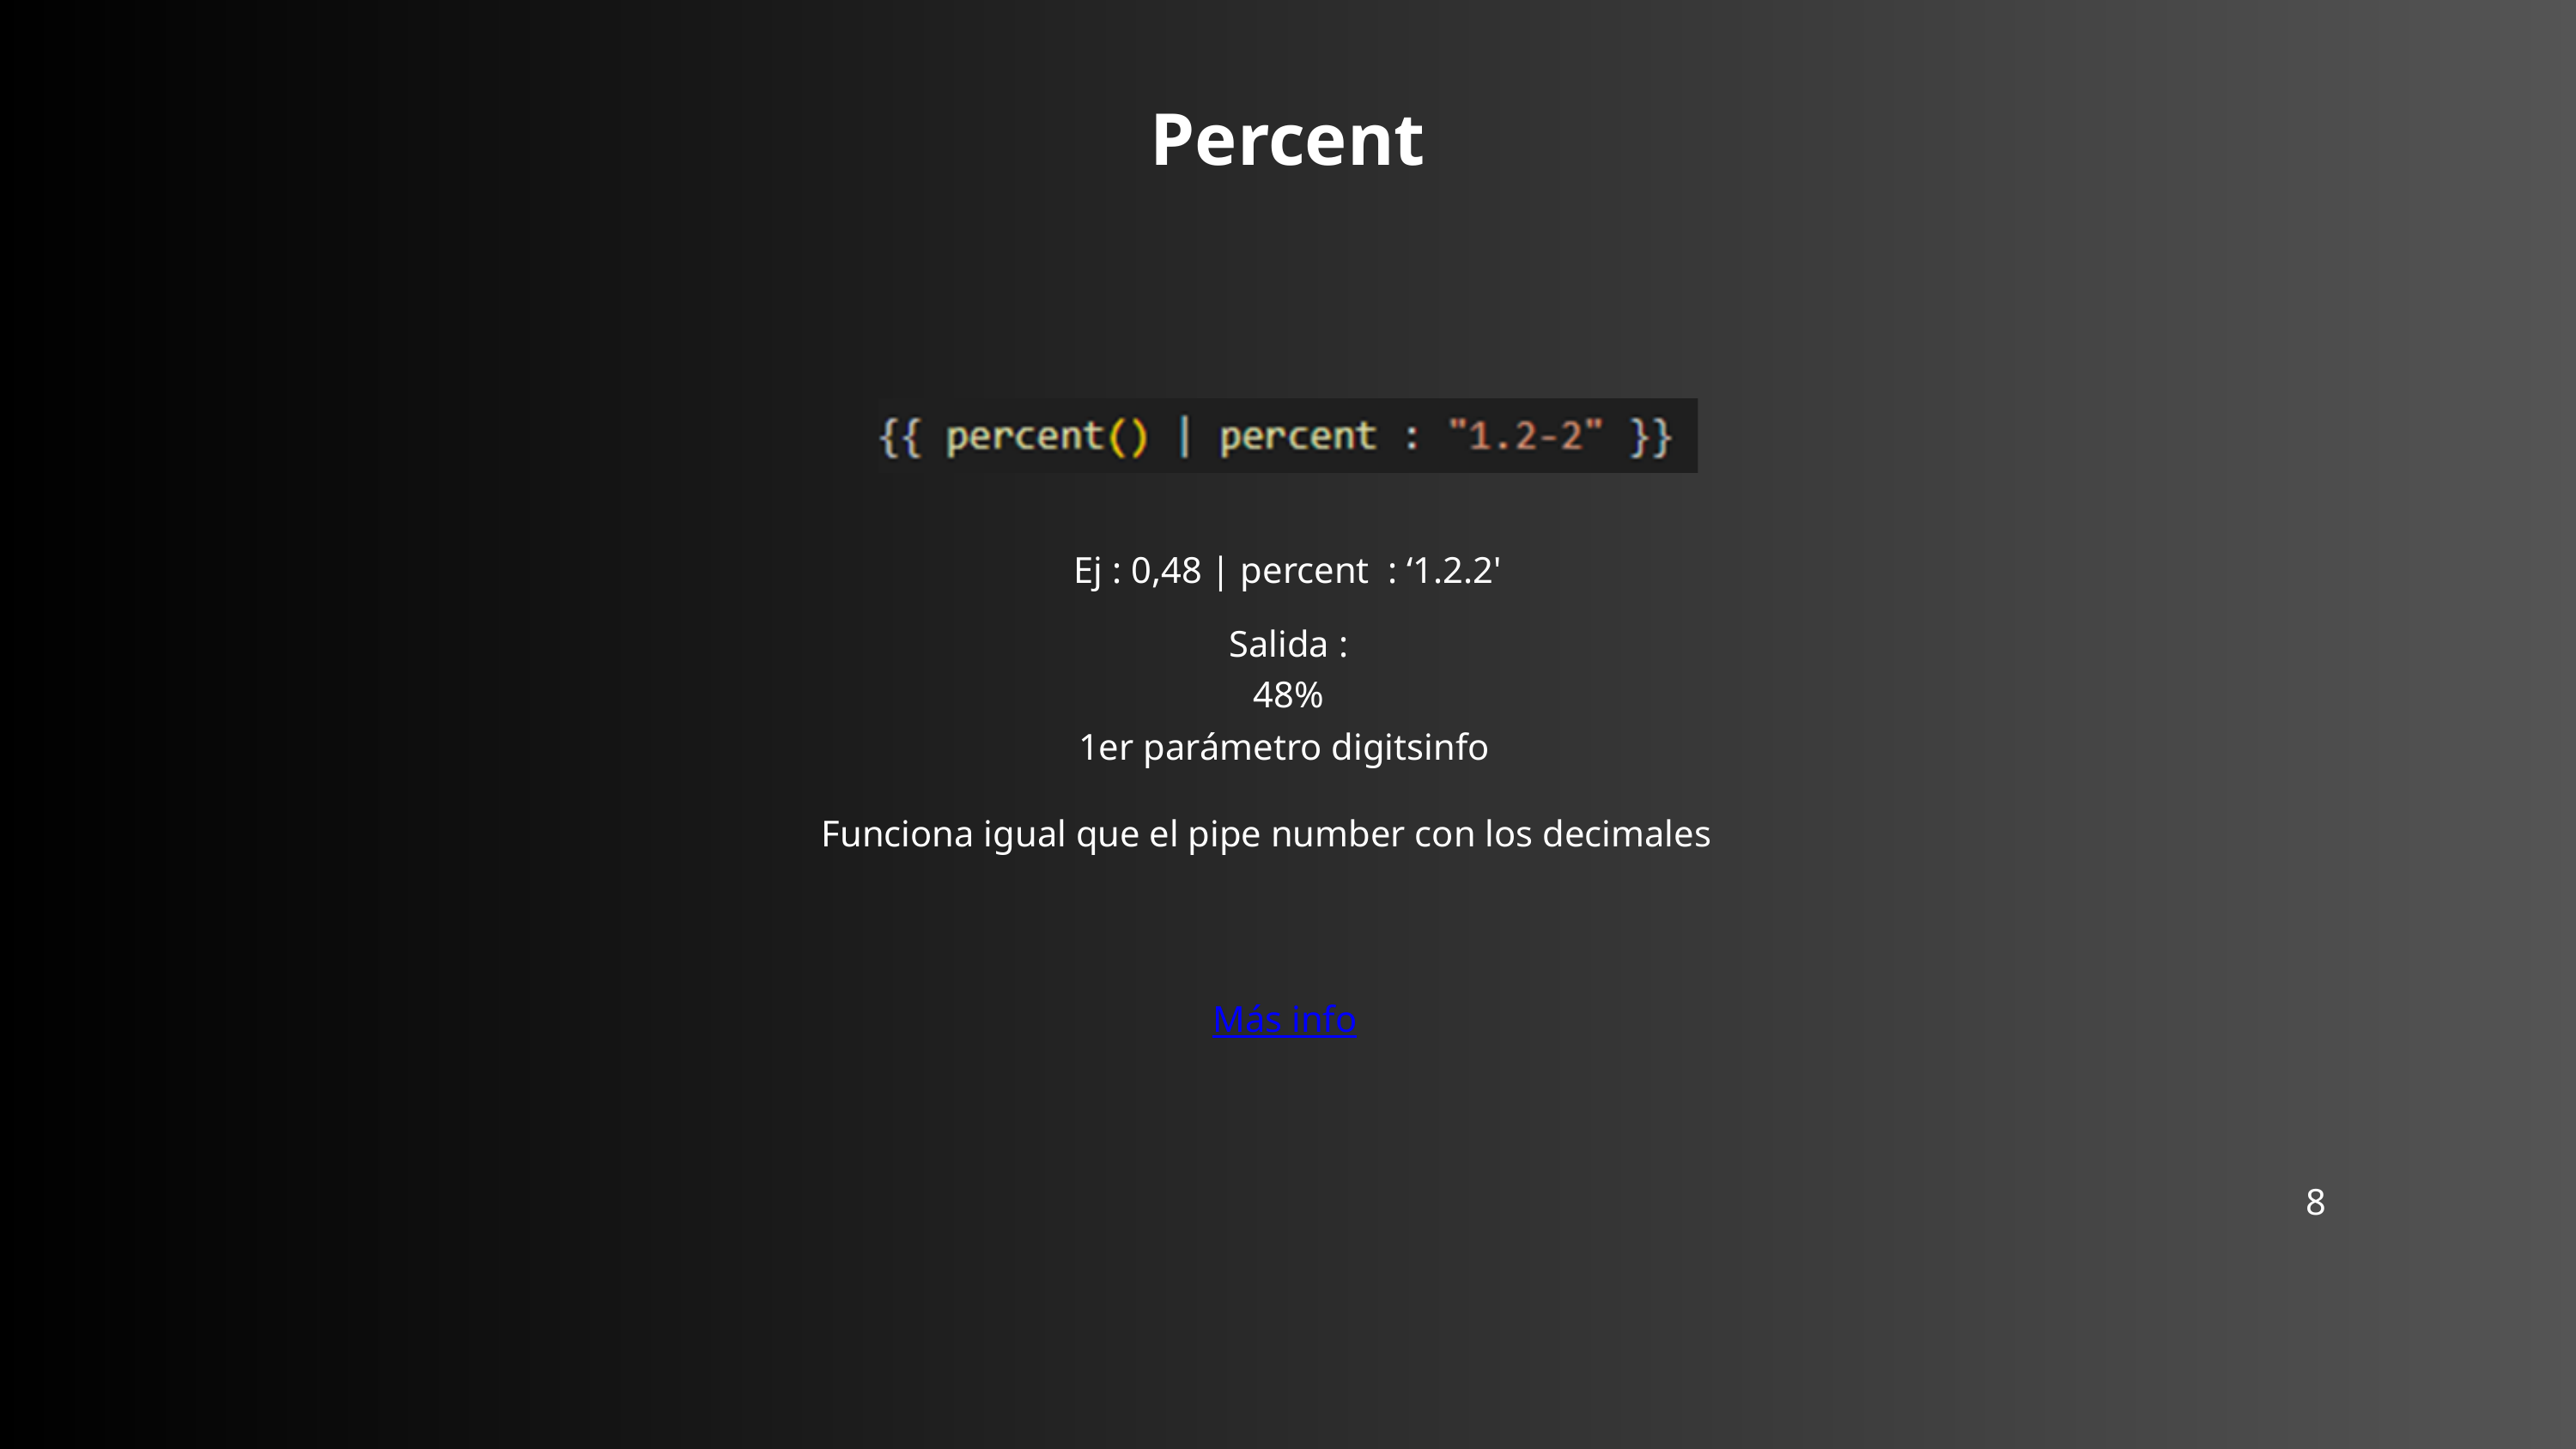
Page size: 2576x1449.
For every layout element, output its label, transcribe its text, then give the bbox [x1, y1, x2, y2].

text_box Funciona igual que el pipe number con los decimales [821, 803, 1755, 855]
text_box Más info [1212, 995, 1364, 1046]
text_box [878, 398, 1698, 473]
text_box 8 [2306, 1172, 2327, 1222]
text_box Percent [1149, 79, 1427, 179]
text_box 1er parámetro digitsinfo [1076, 717, 1502, 768]
text_box Ej : 0,48 | percent : ‘1.2.2' [1015, 540, 1561, 591]
text_box Salida : 48% [1189, 614, 1388, 715]
